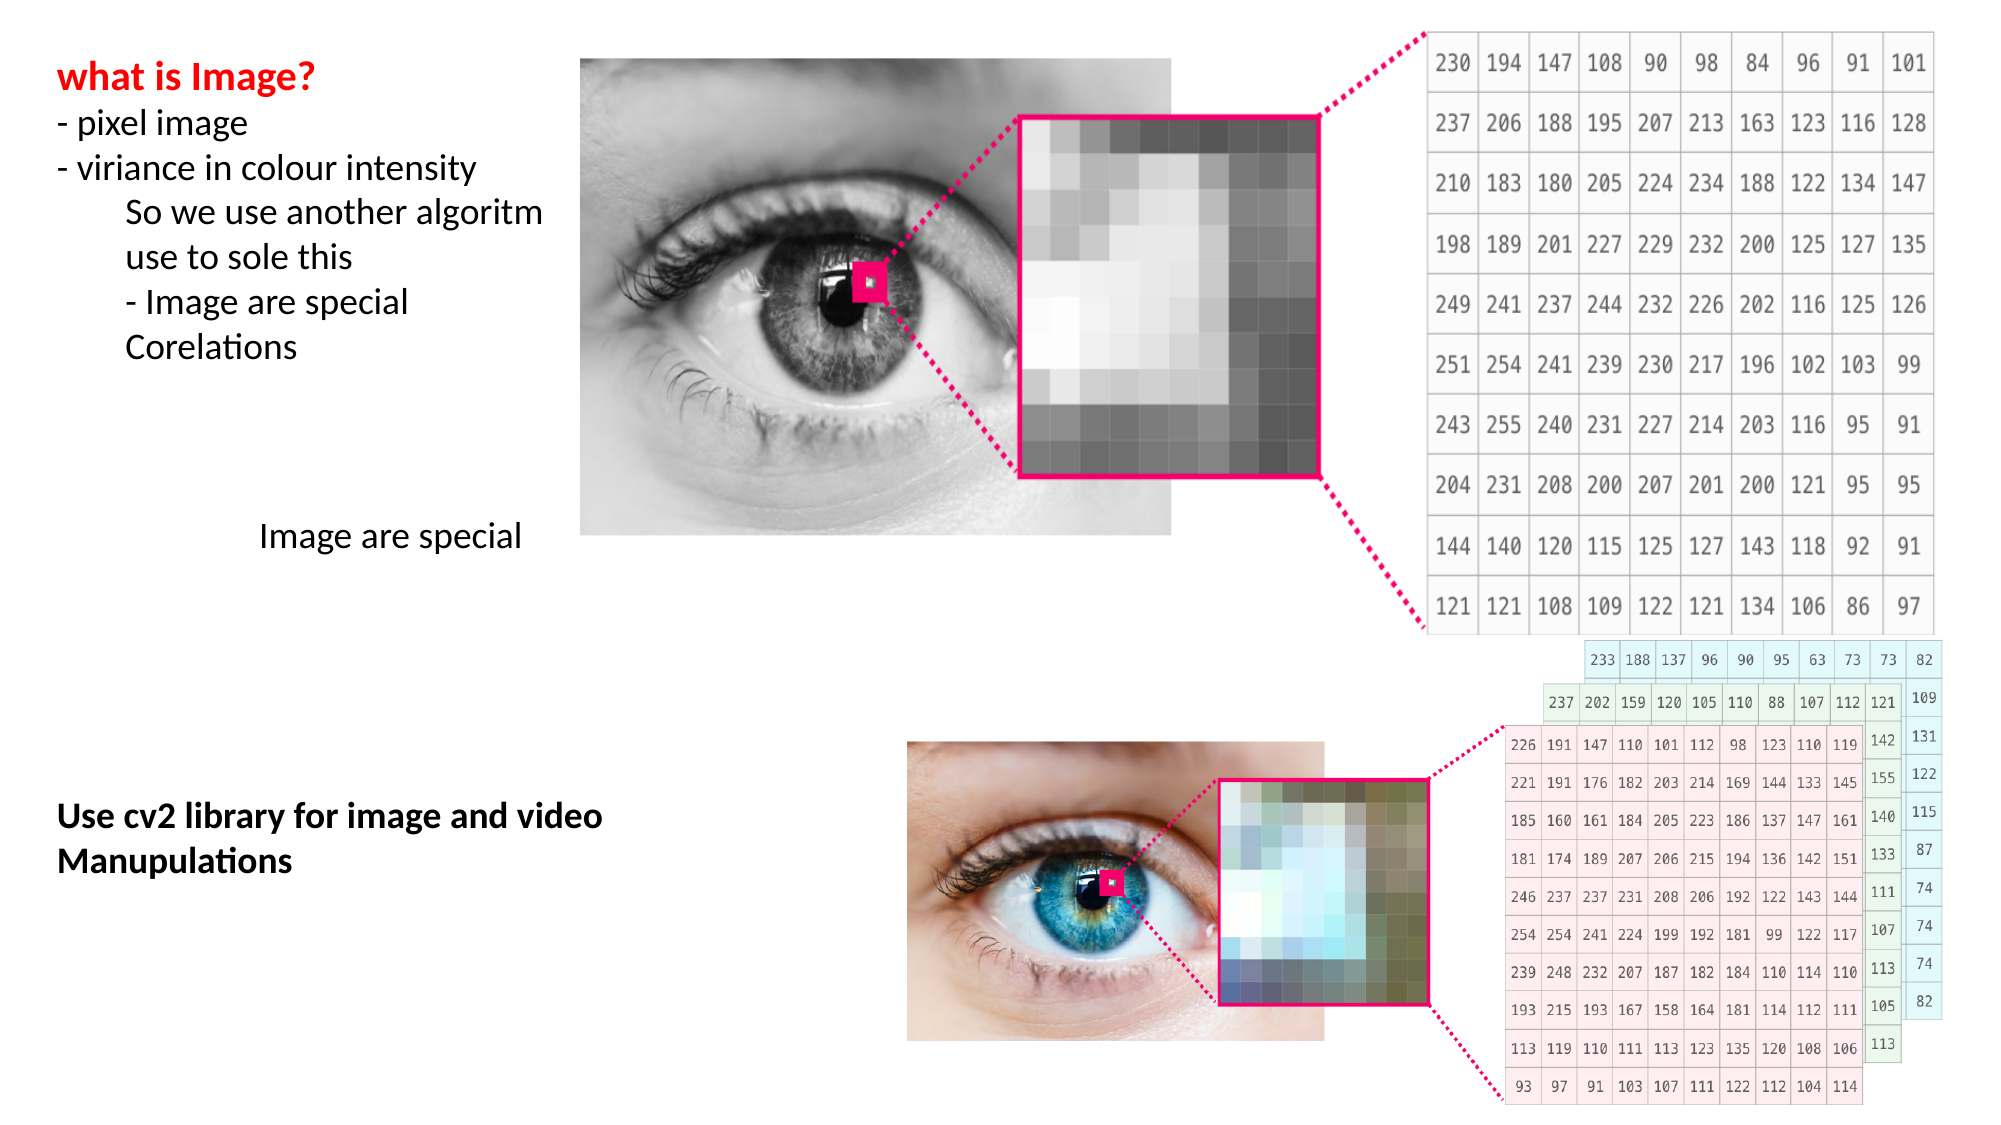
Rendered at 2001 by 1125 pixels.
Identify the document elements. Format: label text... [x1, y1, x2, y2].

picture [561, 15, 1947, 1113]
text_box Image are special [244, 503, 561, 564]
text_box So we use another algoritm use to sole this - Image are special Corelations [110, 179, 561, 375]
text_box what is Image? - pixel image - viriance in colour intensity [42, 40, 561, 196]
text_box Use cv2 library for image and video Manupulations [42, 783, 709, 889]
